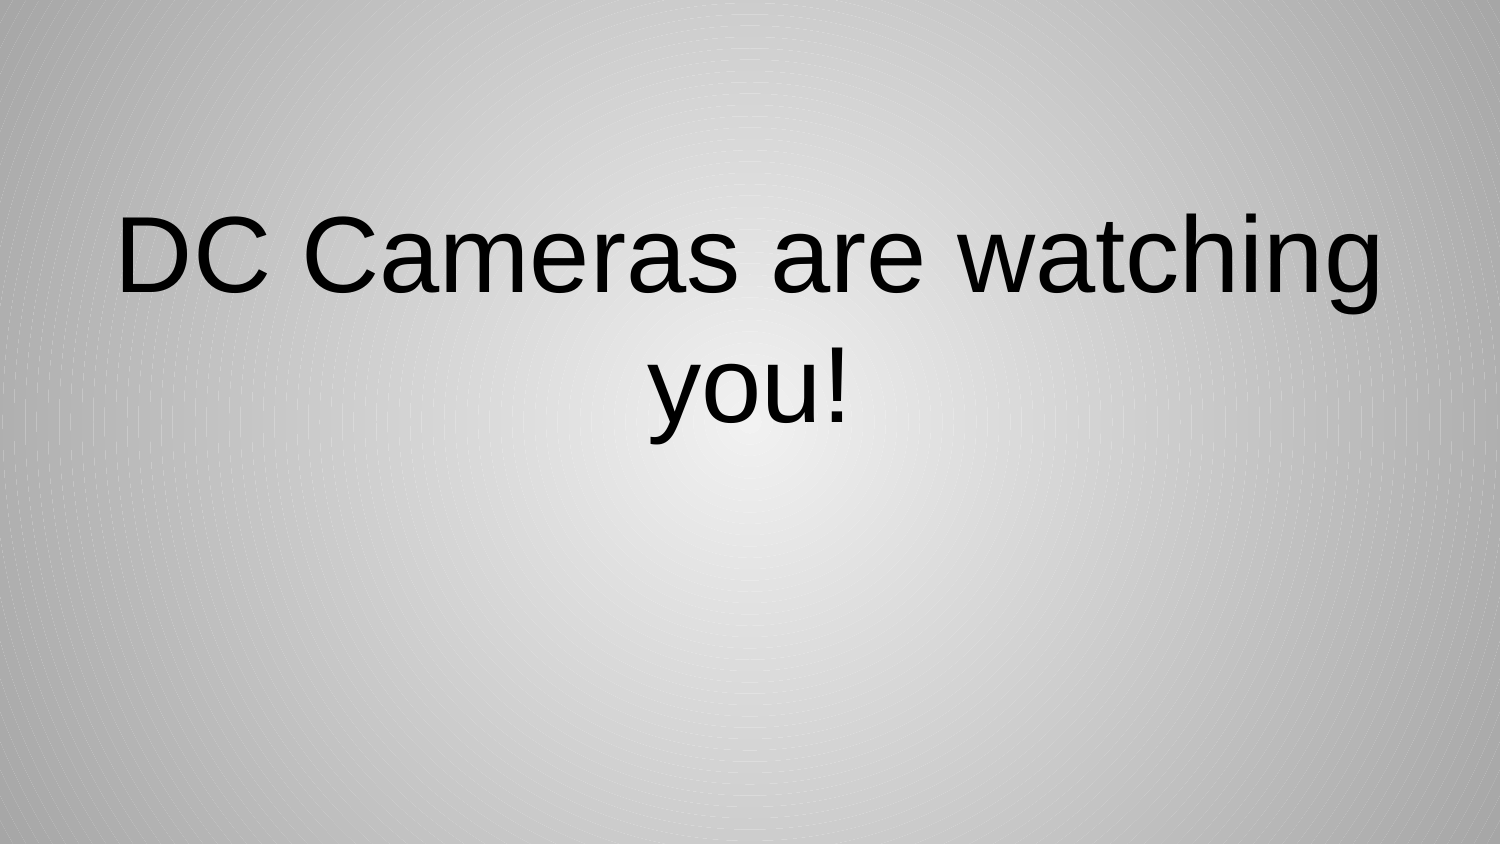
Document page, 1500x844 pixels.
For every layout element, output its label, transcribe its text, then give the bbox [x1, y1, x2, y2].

title DC Cameras are watching you! [51, 122, 1449, 459]
